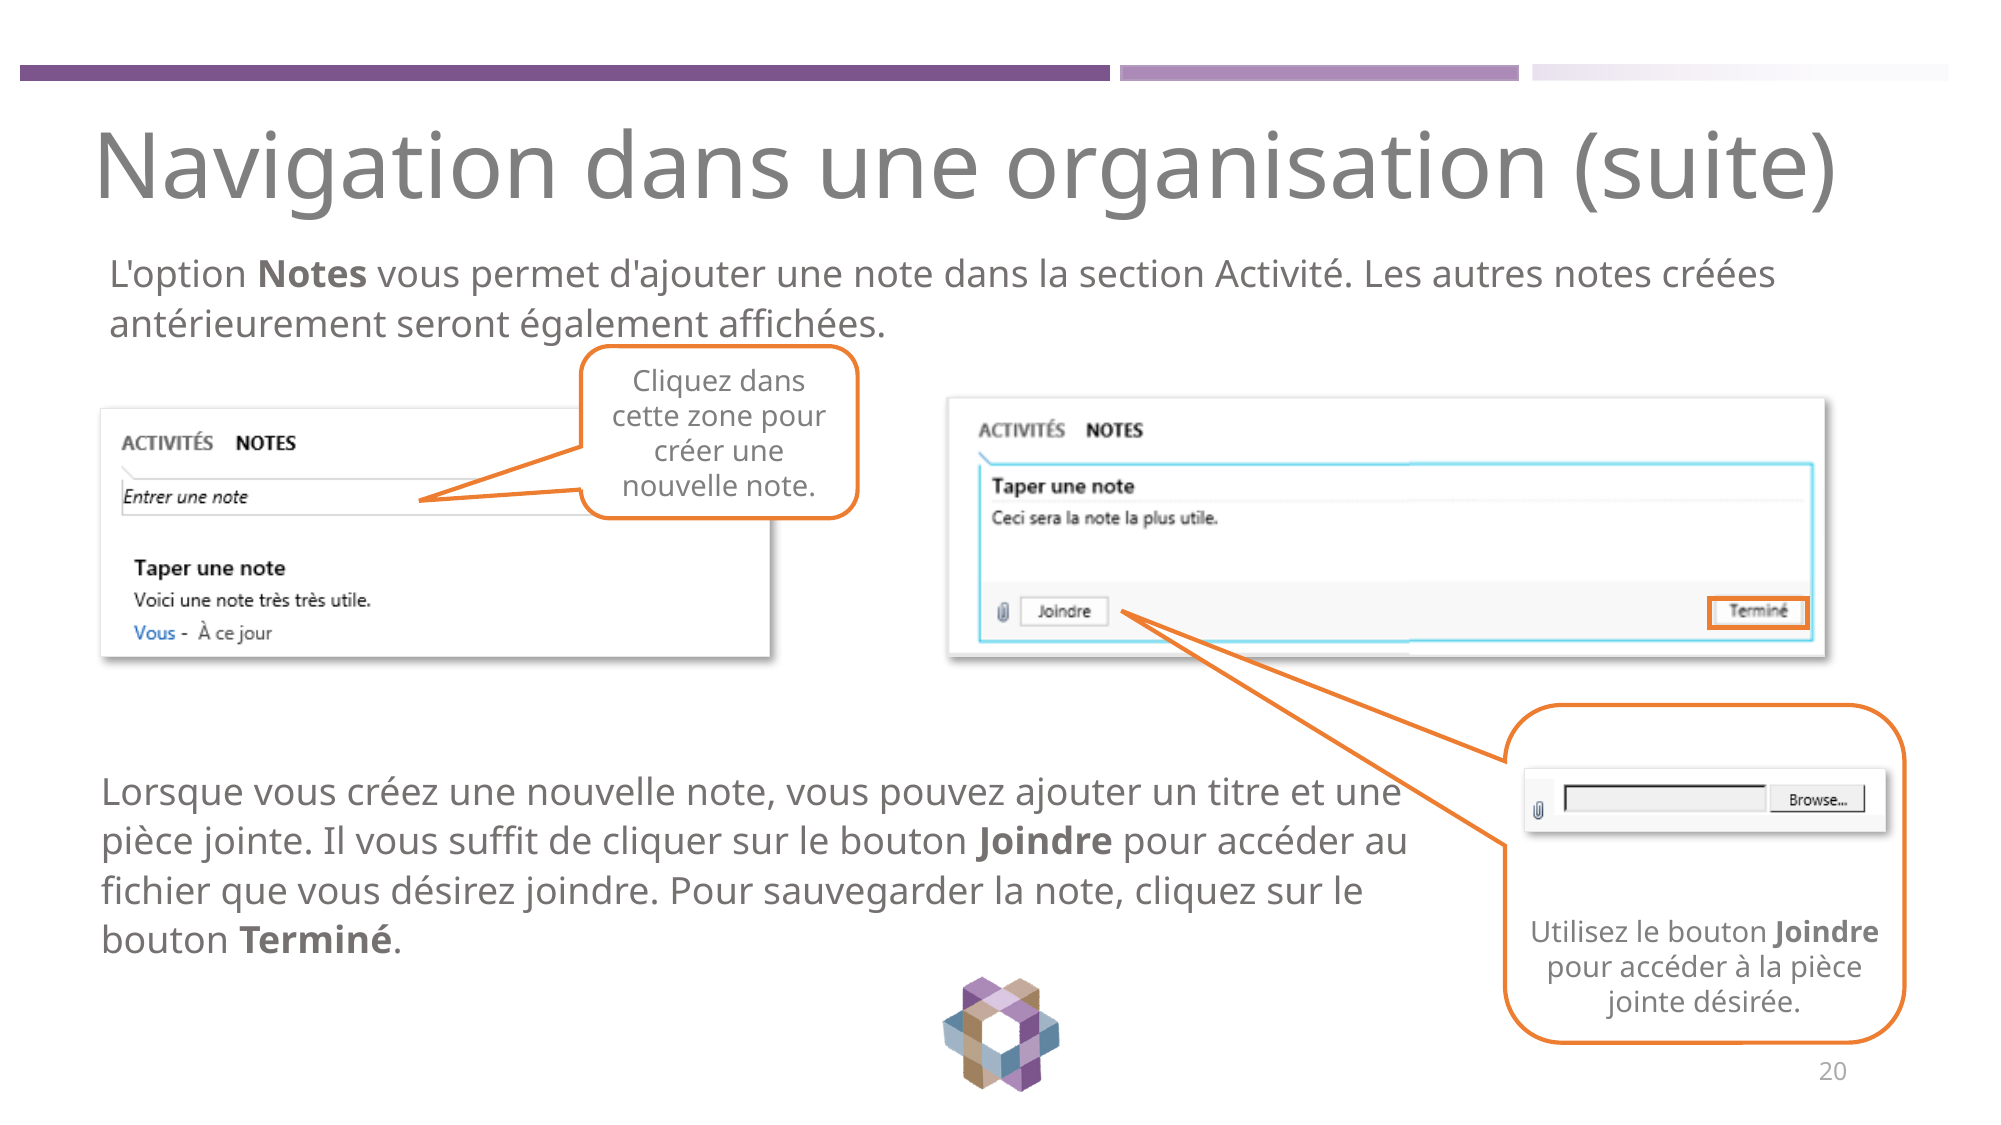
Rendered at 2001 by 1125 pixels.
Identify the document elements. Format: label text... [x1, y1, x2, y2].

text_box Cliquez dans cette zone pour créer une nouvelle note. [579, 345, 859, 520]
picture [1524, 768, 1886, 832]
title Navigation dans une organisation (suite) [77, 59, 1984, 278]
slide_number 20 [1412, 1042, 1863, 1103]
picture [100, 408, 769, 657]
text_box L'option Notes vous permet d'ajouter une note dans la section Activité. Les autres notes créées antérieurement seront également affichées. [94, 238, 1822, 353]
picture [844, 969, 1150, 1125]
text_box Utilisez le bouton Joindre pour accéder à la pièce jointe désirée. [1194, 657, 1906, 1044]
text_box Lorsque vous créez une nouvelle note, vous pouvez ajouter un titre et une pièce jointe. Il vous suffit de cliquer sur le bouton Joindre pour accéder au fichier que vous désirez joindre. Pour sauvegarder la note, cliquez sur le bouton Terminé. [86, 755, 1459, 969]
picture [946, 397, 1825, 657]
